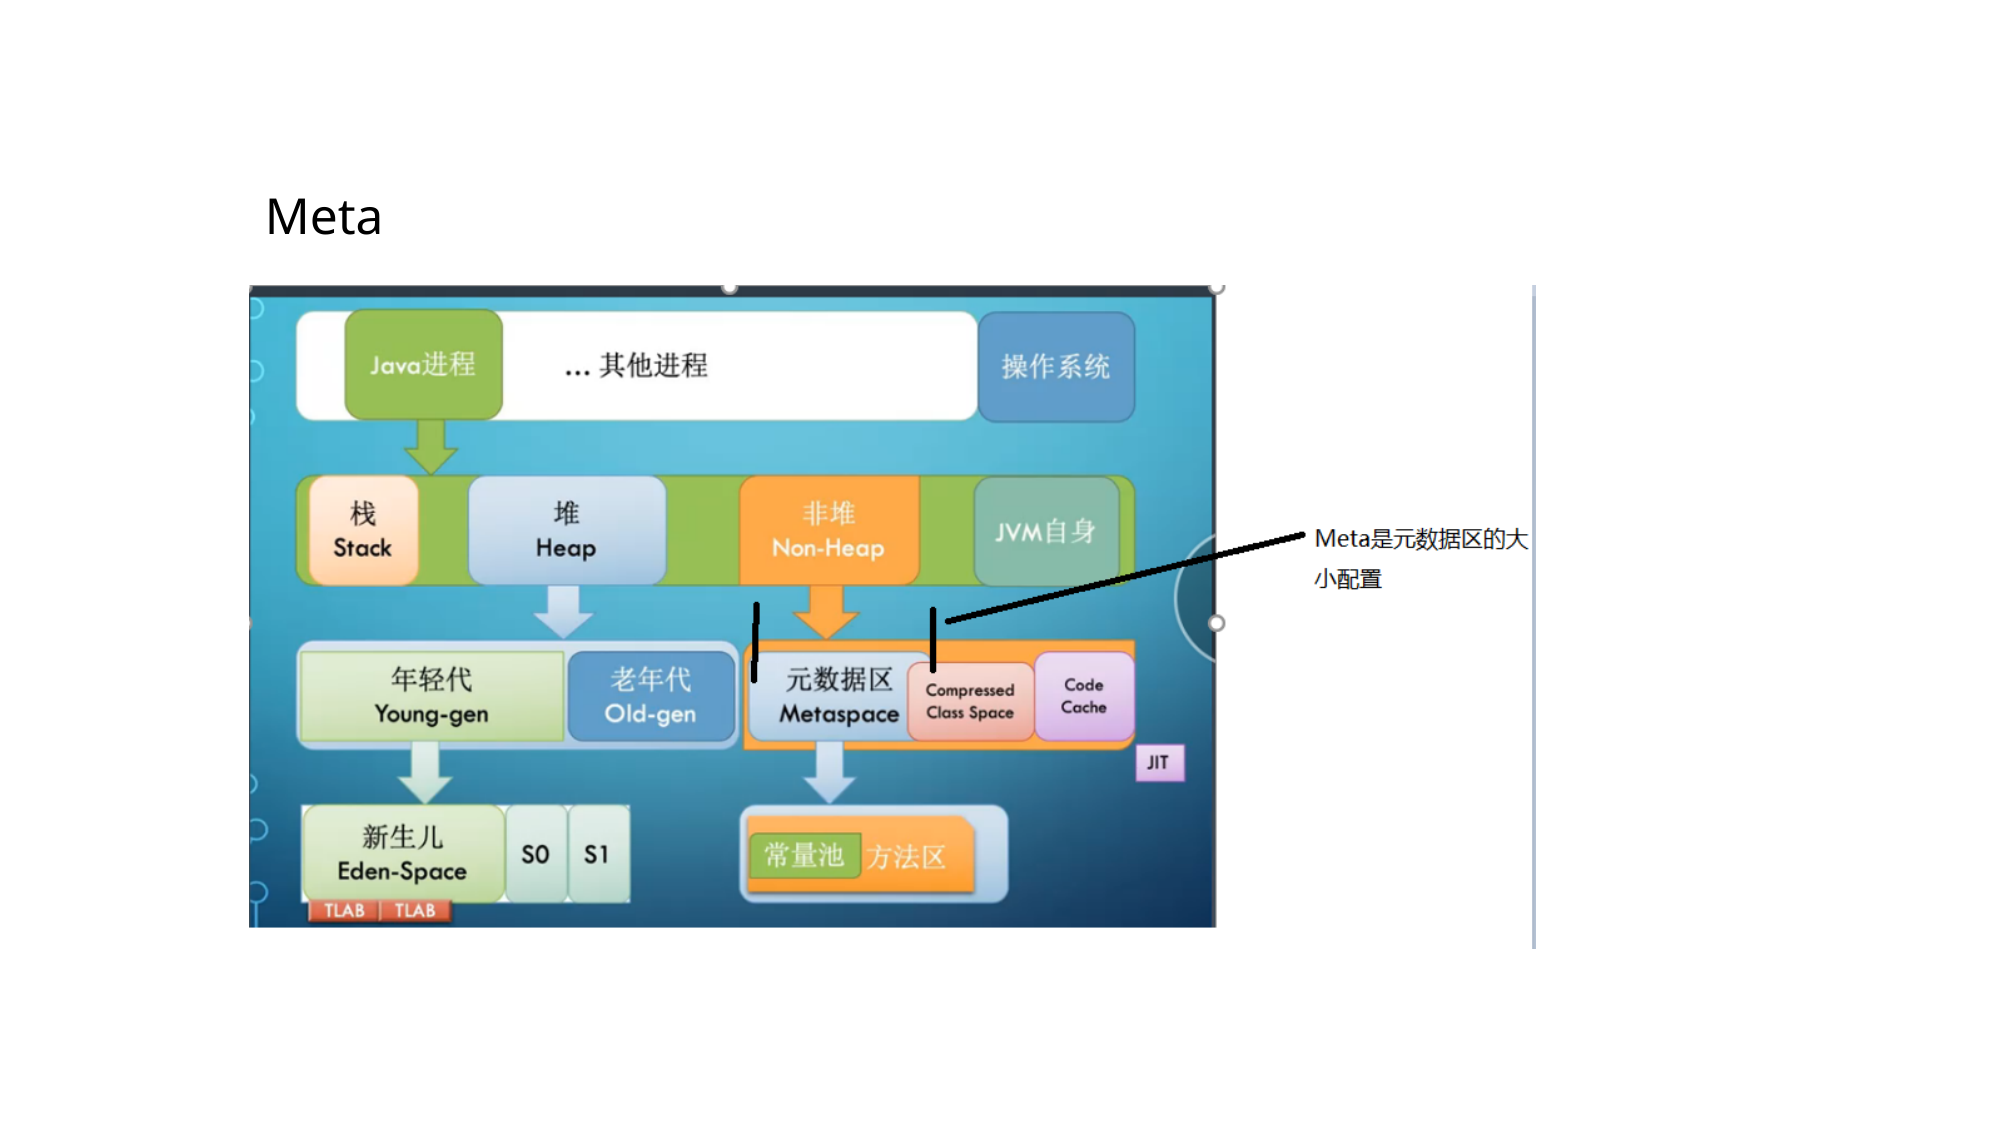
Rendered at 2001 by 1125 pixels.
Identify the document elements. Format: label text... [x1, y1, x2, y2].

title Meta [249, 184, 1750, 253]
picture [249, 285, 1536, 949]
